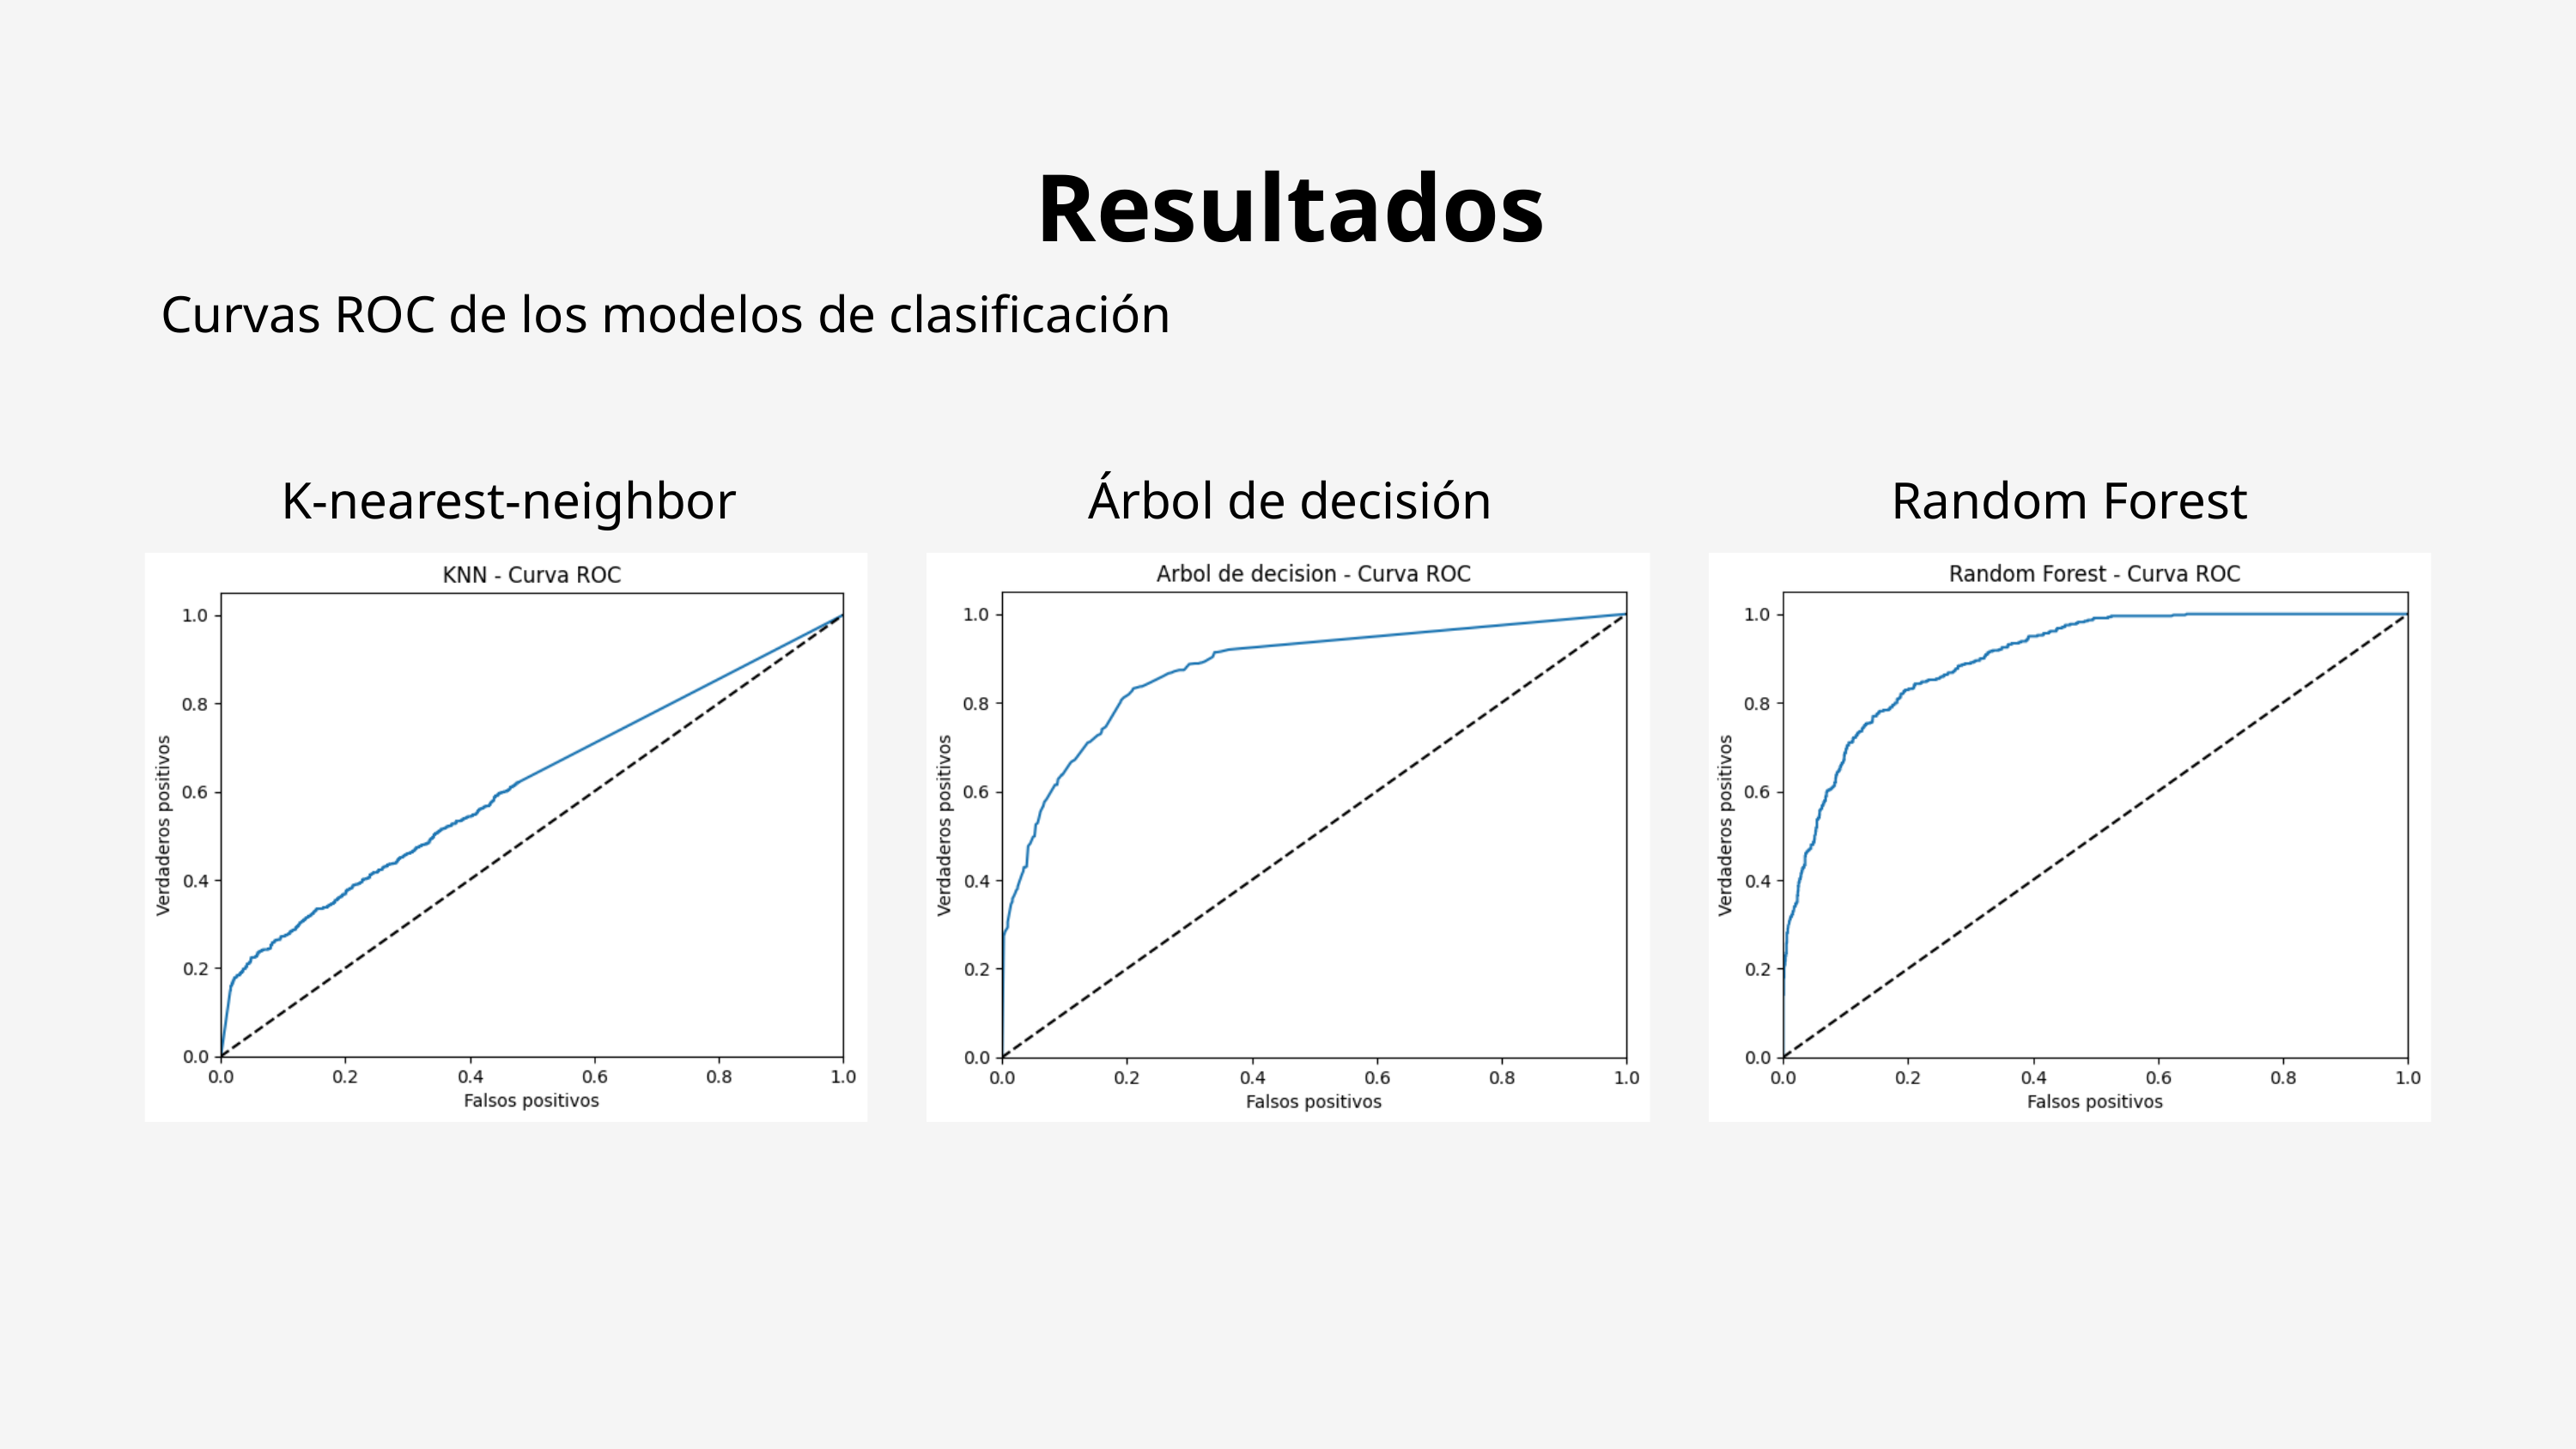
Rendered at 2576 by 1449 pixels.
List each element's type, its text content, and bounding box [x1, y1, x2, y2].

text_box [144, 553, 868, 1122]
text_box [927, 553, 1650, 1122]
text_box Árbol de decisión [929, 458, 1652, 529]
text_box K-nearest-neighbor [147, 458, 871, 529]
text_box Curvas ROC de los modelos de clasificación [147, 272, 2434, 343]
text_box Random Forest [1709, 458, 2432, 529]
text_box Resultados [147, 130, 2434, 261]
text_box [1709, 553, 2432, 1122]
